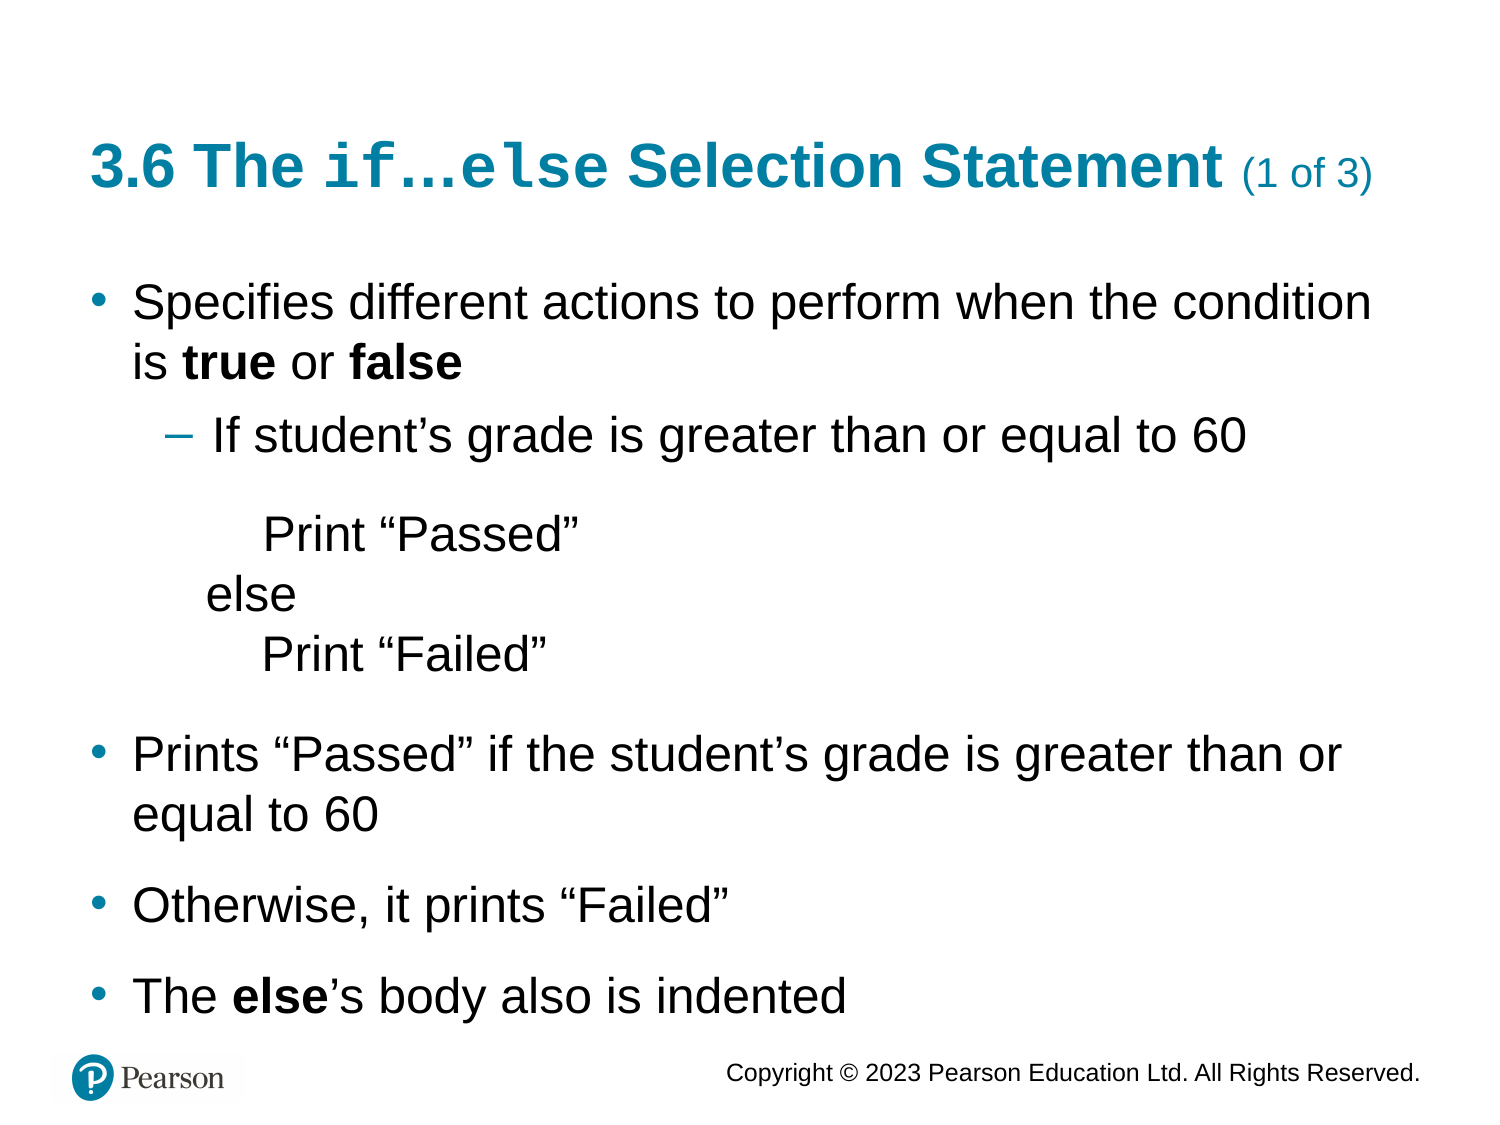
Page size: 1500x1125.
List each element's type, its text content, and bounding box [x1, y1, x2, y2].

picture [51, 1053, 245, 1102]
list Prints “Passed” if the student’s grade is greater than or equal to 60 Otherwise, it prints “Failed” The else’s body also is indented [75, 706, 1425, 1035]
title 3.6 The if…else Selection Statement (1 of 3) [75, 35, 1425, 216]
list Specifies different actions to perform when the condition is true or false If student’s grade is greater than or equal to 60 [75, 254, 1425, 475]
list Print “Passed” else Print “Failed” [115, 486, 975, 692]
